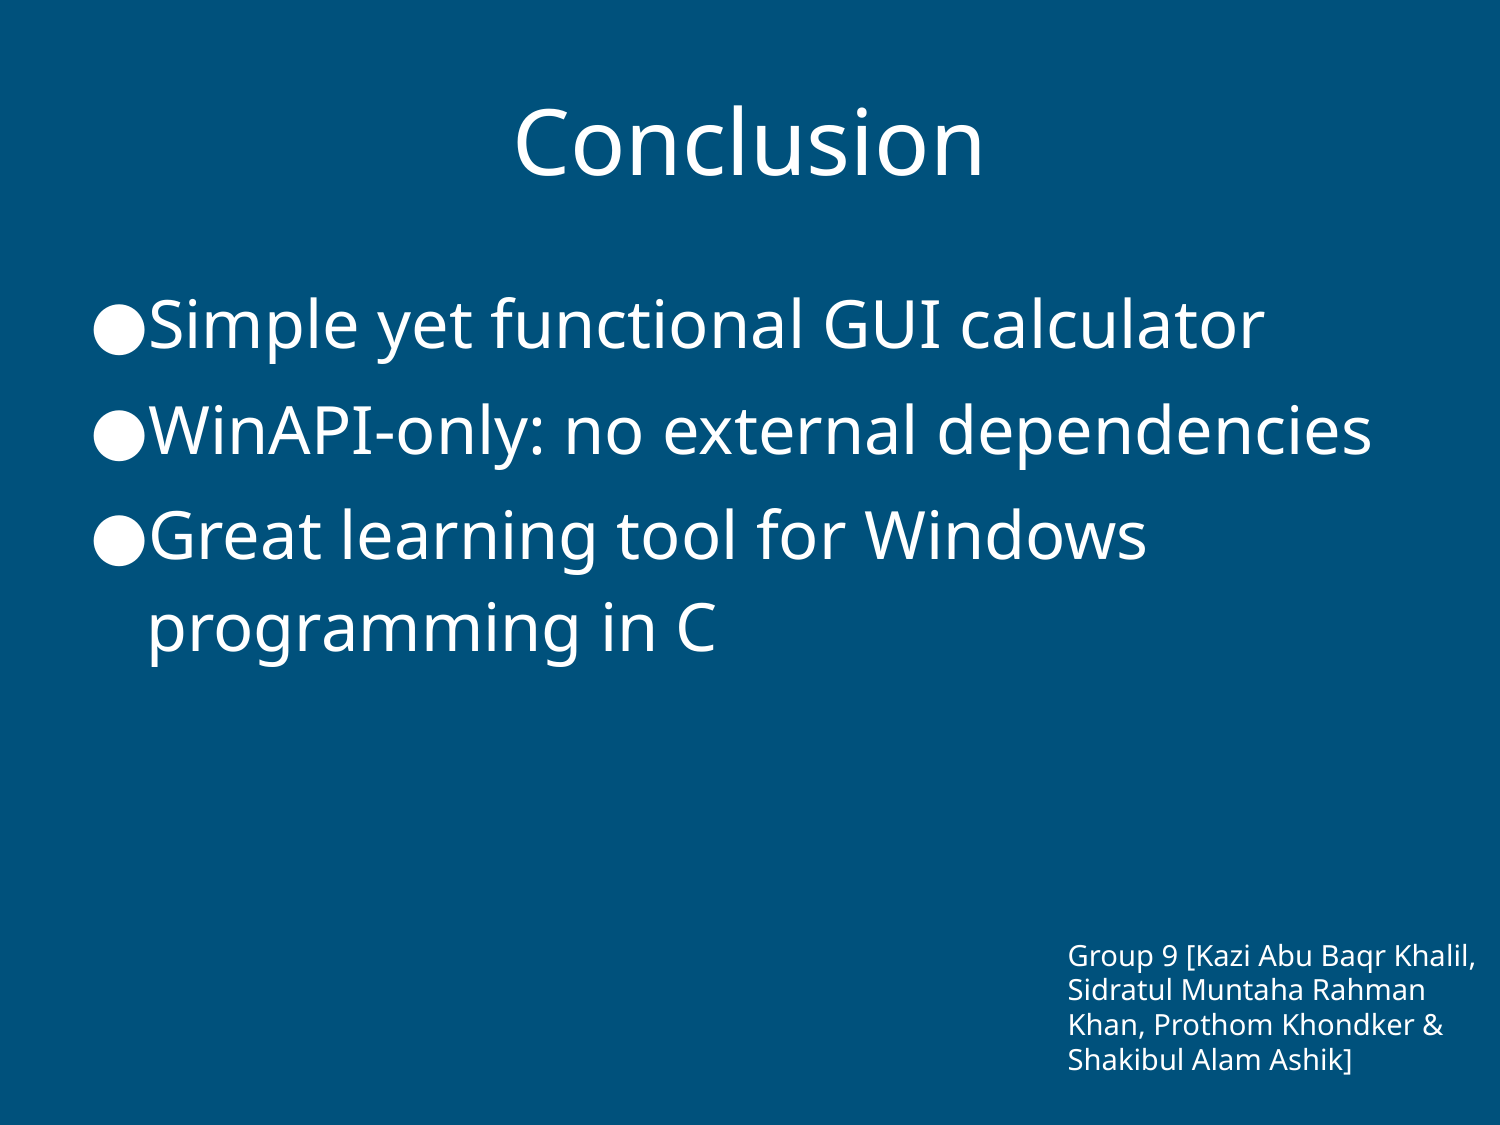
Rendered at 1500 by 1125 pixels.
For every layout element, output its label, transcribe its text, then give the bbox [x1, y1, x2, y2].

text_box Group 9 [Kazi Abu Baqr Khalil, Sidratul Muntaha Rahman Khan, Prothom Khondker & Shakibul Alam Ashik] [1052, 921, 1500, 1125]
list Simple yet functional GUI calculator WinAPI-only: no external dependencies Great learning tool for Windows programming in C [75, 262, 1425, 1005]
title Conclusion [75, 45, 1425, 233]
